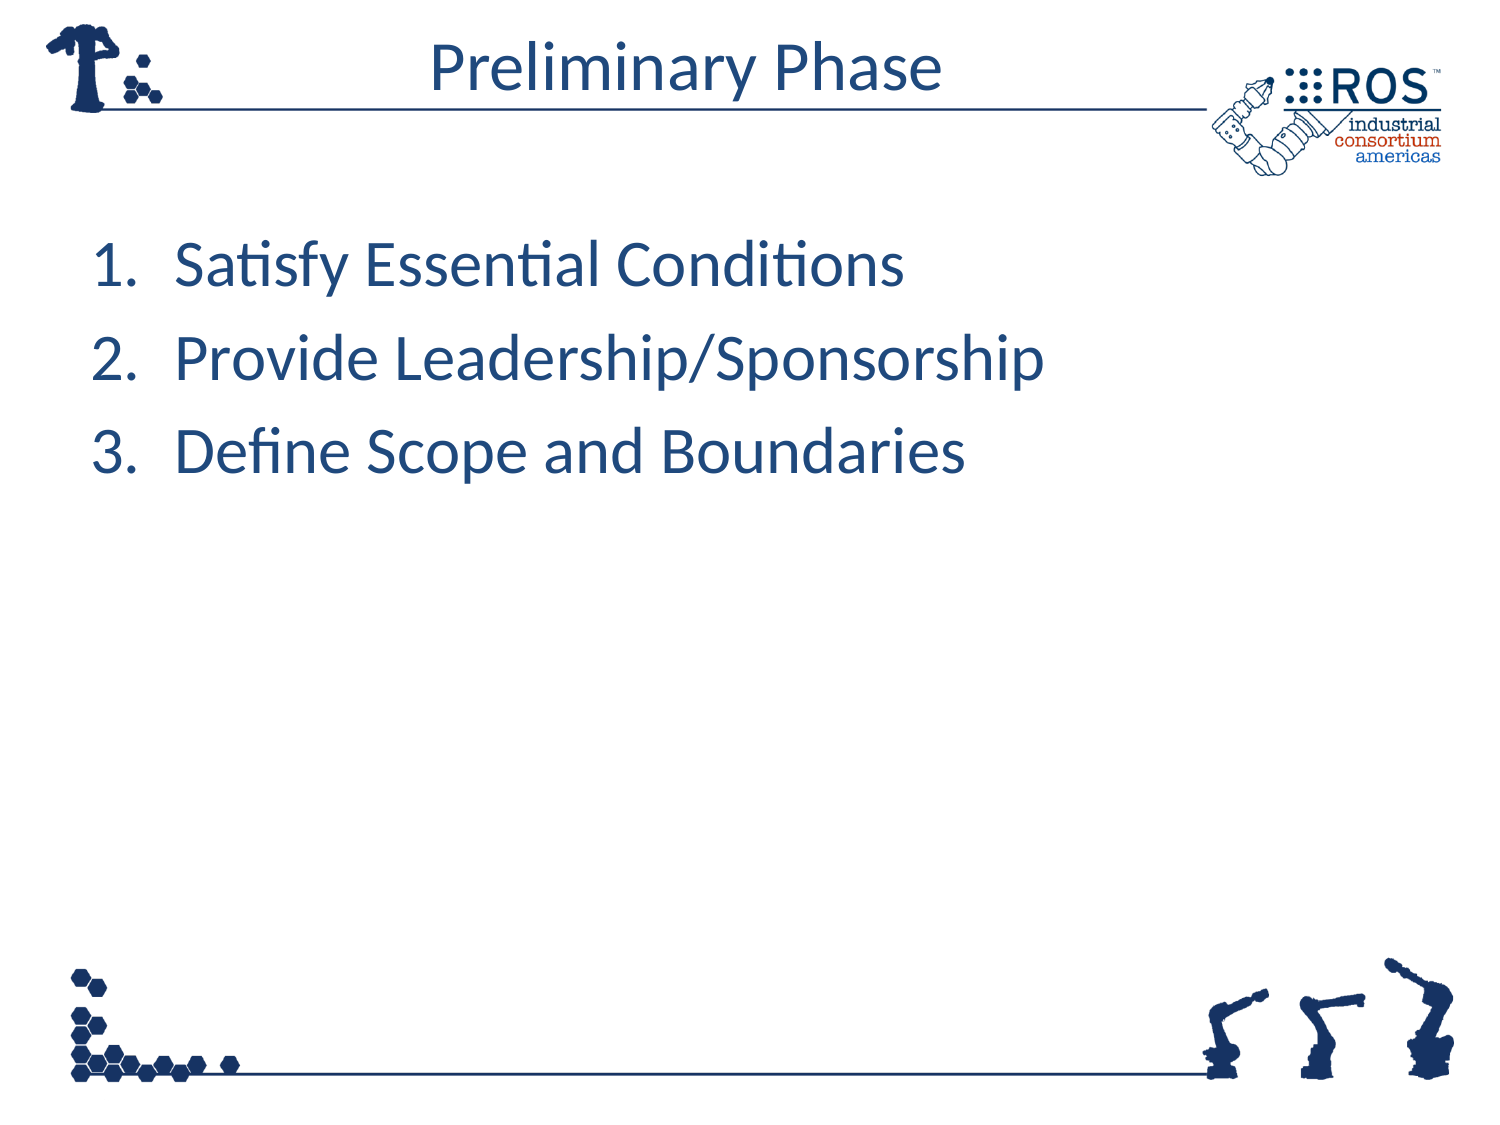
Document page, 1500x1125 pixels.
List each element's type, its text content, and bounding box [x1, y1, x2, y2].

picture [46, 24, 1454, 1101]
list Satisfy Essential Conditions Provide Leadership/Sponsorship Define Scope and Boundaries [75, 212, 1425, 955]
title Preliminary Phase [150, 12, 1225, 113]
